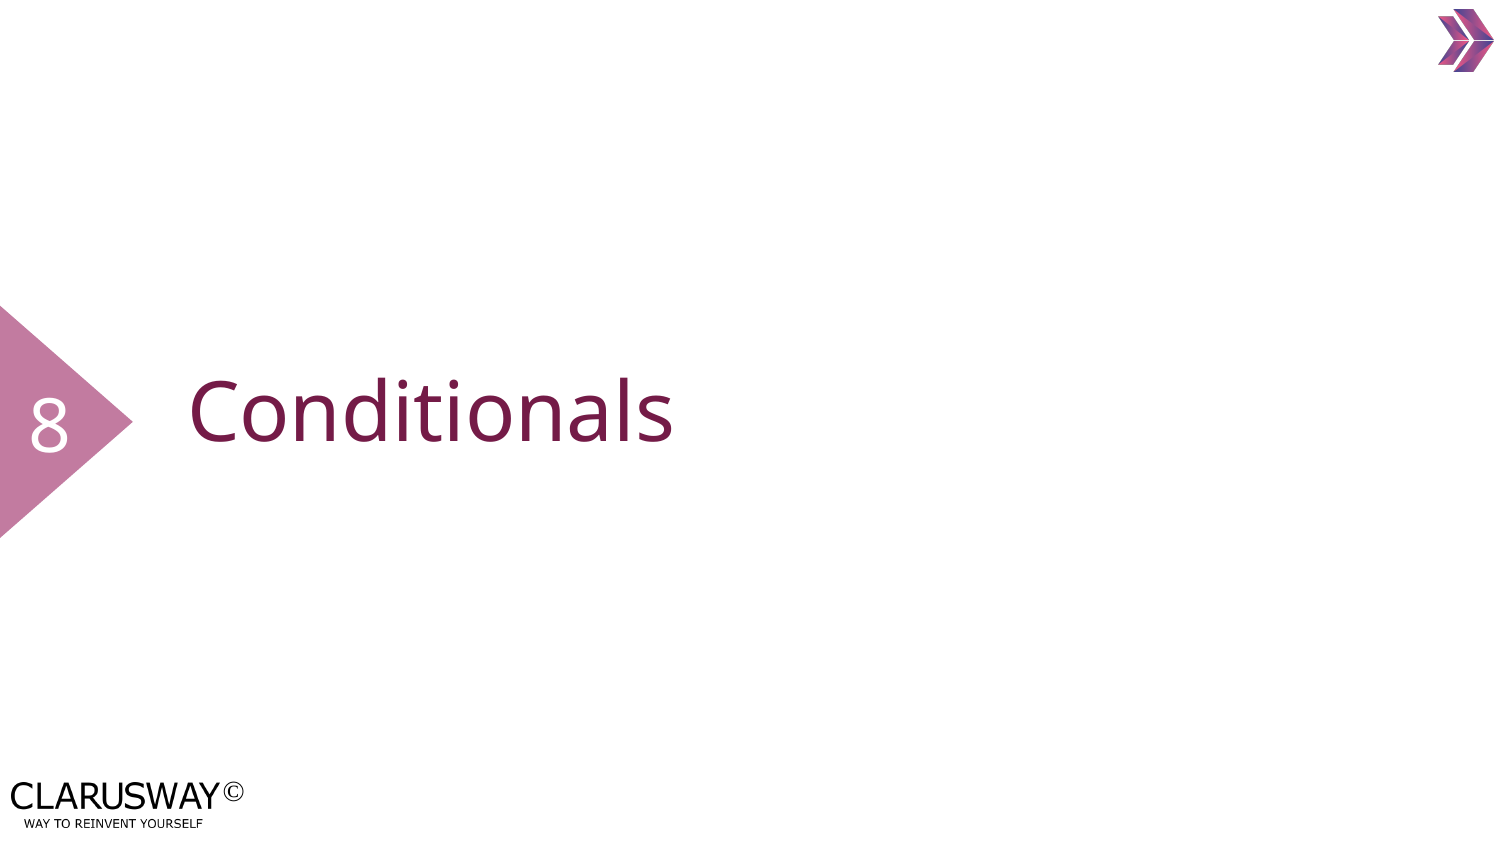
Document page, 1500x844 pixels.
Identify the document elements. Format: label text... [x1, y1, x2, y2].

picture [1438, 9, 1494, 72]
text_box 8 [0, 306, 100, 540]
text_box Conditionals [172, 369, 1017, 547]
picture [11, 782, 220, 828]
